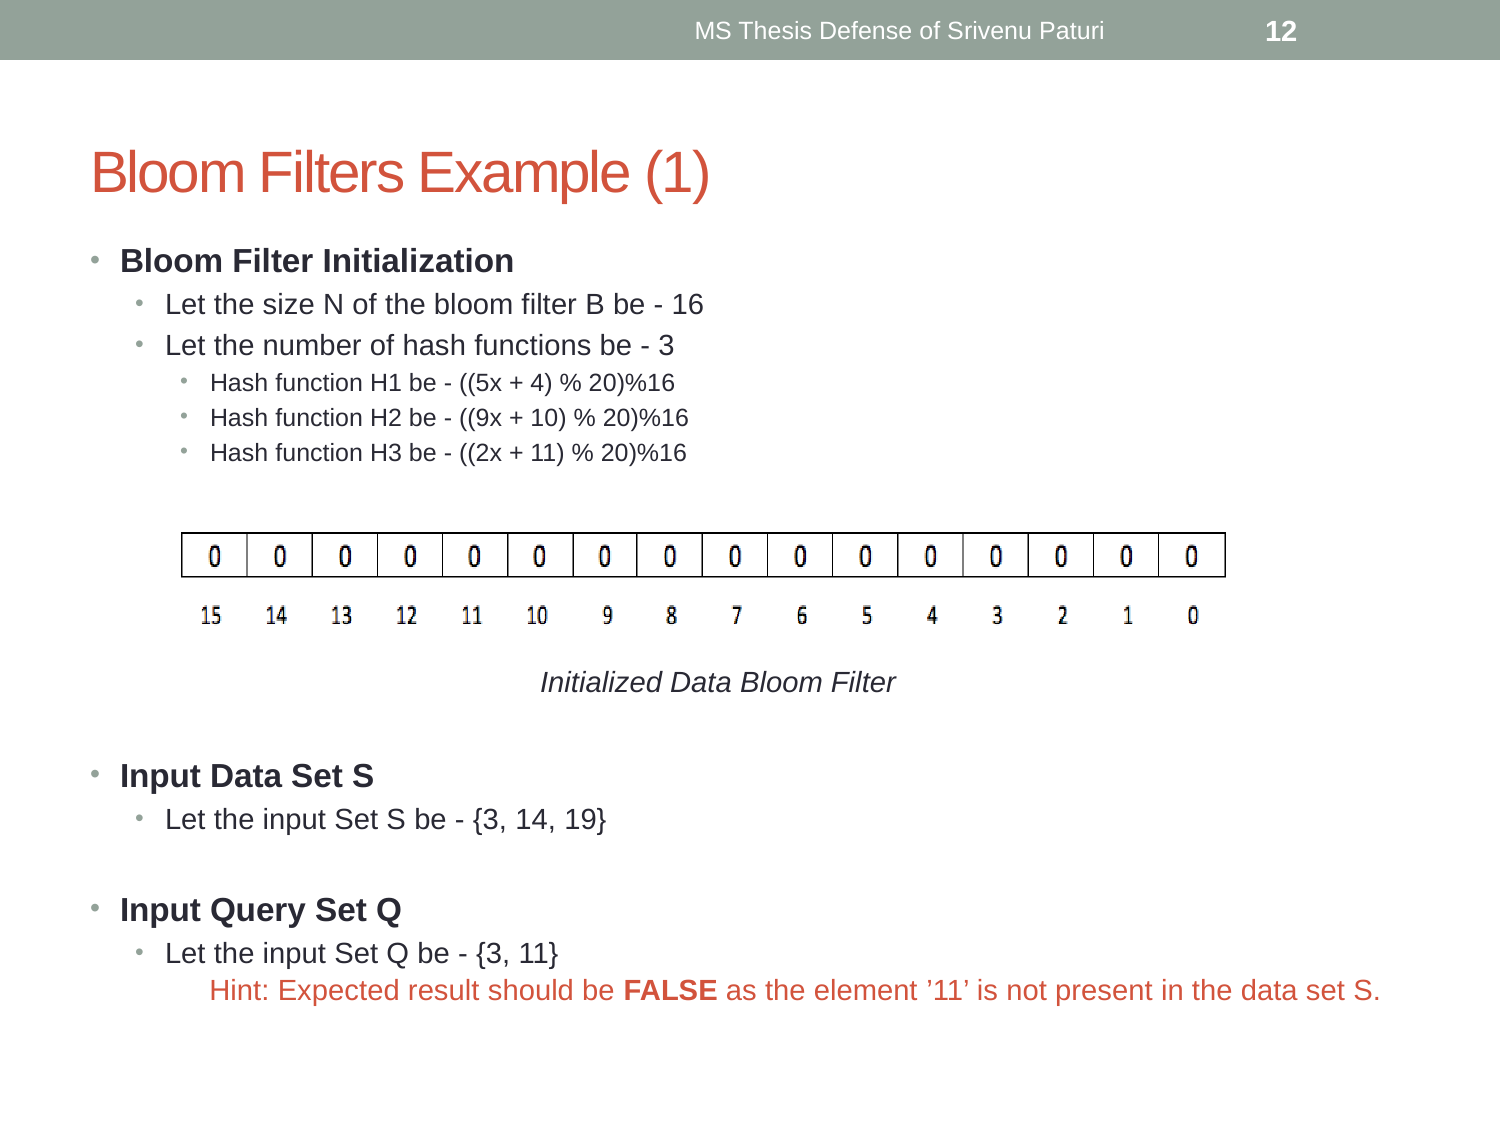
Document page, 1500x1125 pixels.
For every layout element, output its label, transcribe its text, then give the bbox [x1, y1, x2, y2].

list Bloom Filter Initialization Let the size N of the bloom filter B be - 16 Let the number of hash functions be - 3 Hash function H1 be - ((5x + 4) % 20)%16 Hash function H2 be - ((9x + 10) % 20)%16 Hash function H3 be - ((2x + 11) % 20)%16 Initialized Data Bloom Filter Input Data Set S Let the input Set S be - {3, 14, 19} Input Query Set Q Let the input Set Q be - {3, 11} [75, 232, 1453, 1007]
text_box Hint: Expected result should be FALSE as the element ’11’ is not present in the data set S. [194, 964, 1397, 1014]
slide_number 12 [1250, 3, 1425, 57]
title Bloom Filters Example (1) [75, 87, 1425, 232]
footer MS Thesis Defense of Srivenu Paturi [562, 3, 1238, 57]
picture [168, 520, 1238, 631]
